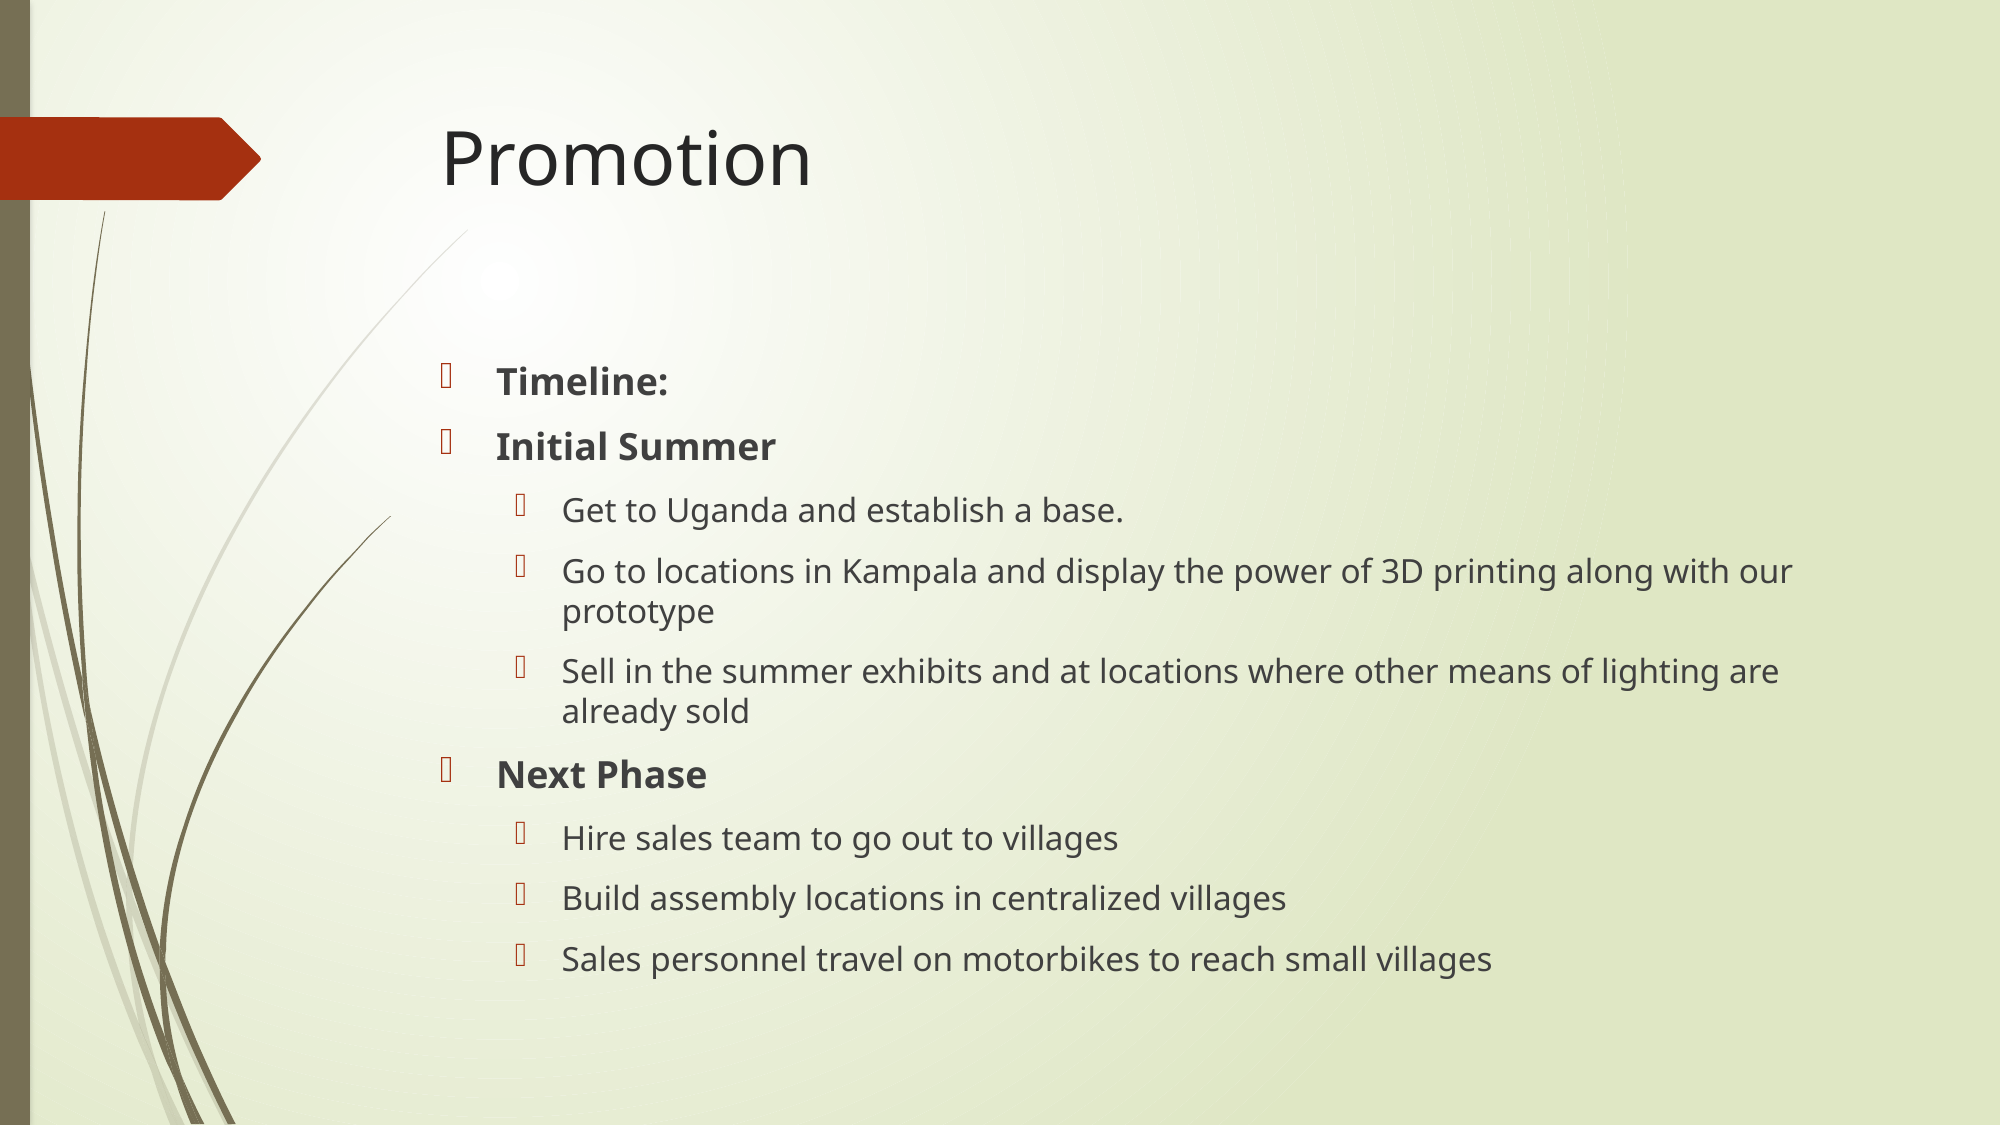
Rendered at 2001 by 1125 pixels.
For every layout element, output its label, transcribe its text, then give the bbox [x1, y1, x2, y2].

list Timeline: Initial Summer Get to Uganda and establish a base. Go to locations in Kampala and display the power of 3D printing along with our prototype Sell in the summer exhibits and at locations where other means of lighting are already sold Next Phase Hire sales team to go out to villages Build assembly locations in centralized villages Sales personnel travel on motorbikes to reach small villages [424, 350, 1888, 1064]
title Promotion [425, 102, 1888, 313]
